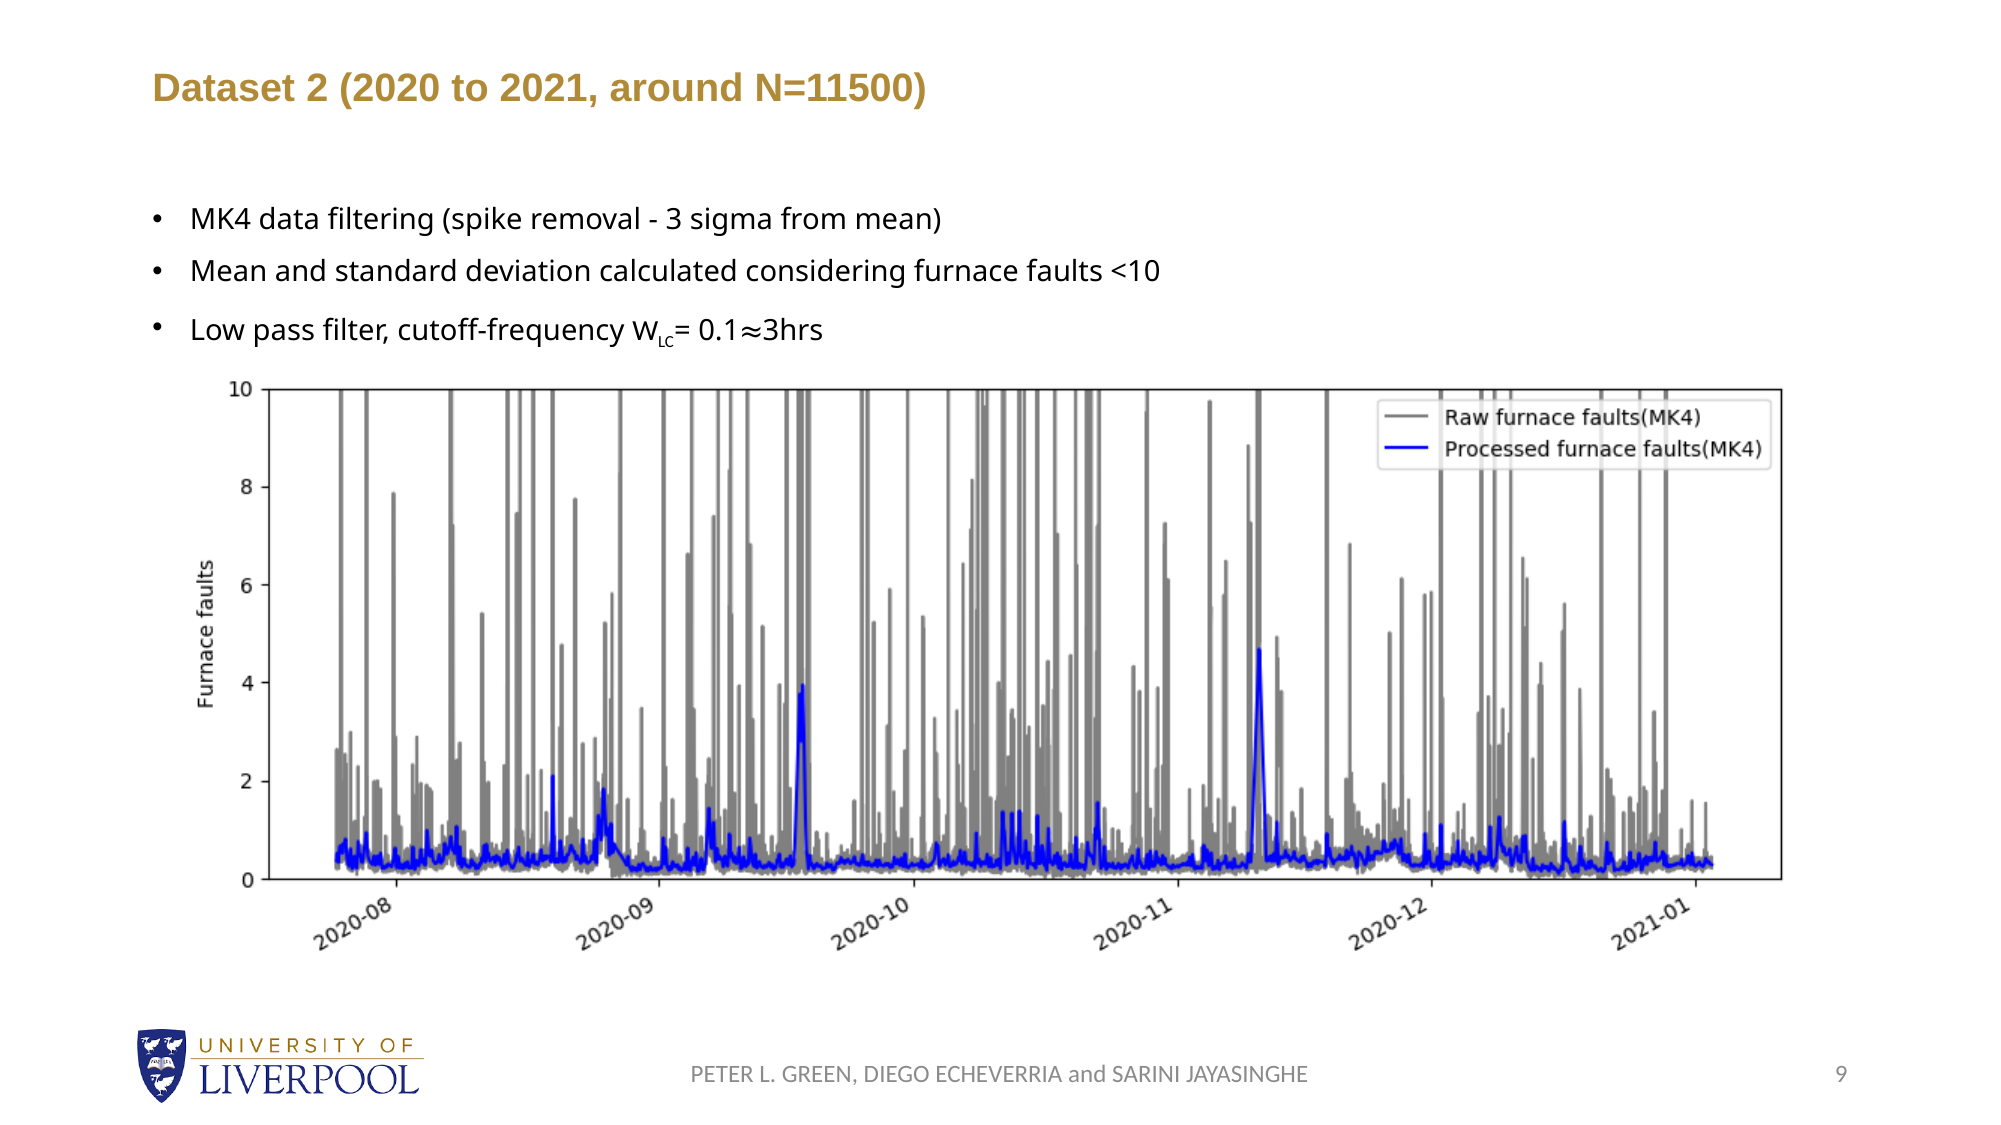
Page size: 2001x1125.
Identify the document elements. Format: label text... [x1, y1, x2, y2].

title Dataset 2 (2020 to 2021, around N=11500) [137, 59, 1863, 118]
footer PETER L. GREEN, DIEGO ECHEVERRIA and SARINI JAYASINGHE [662, 1068, 1338, 1103]
slide_number 9 [1412, 1068, 1863, 1103]
picture [185, 365, 1802, 968]
picture [137, 1068, 424, 1103]
list MK4 data filtering (spike removal - 3 sigma from mean) Mean and standard deviation calculated considering furnace faults <10 Low pass filter, cutoff-frequency WLC= 0.1≈3hrs [137, 196, 1863, 1068]
